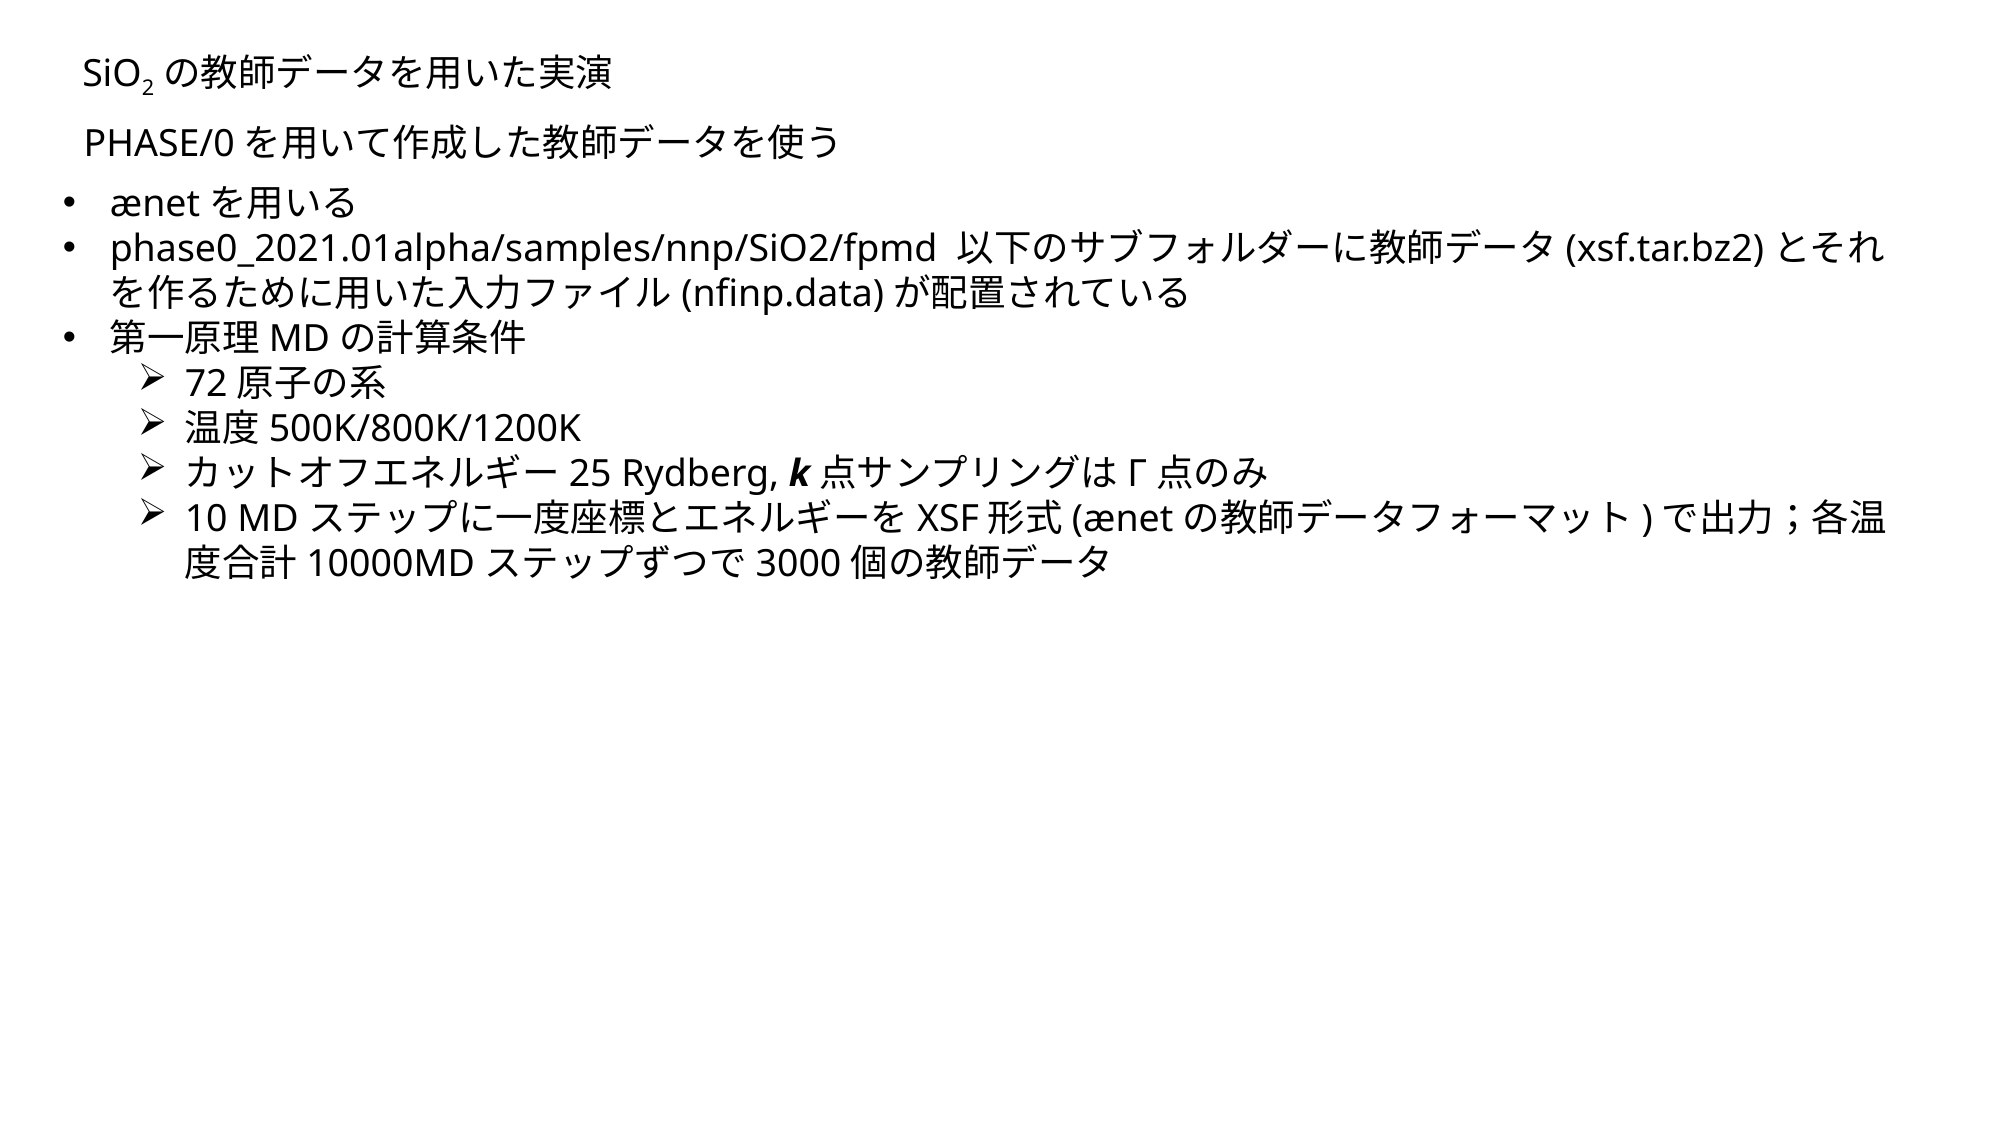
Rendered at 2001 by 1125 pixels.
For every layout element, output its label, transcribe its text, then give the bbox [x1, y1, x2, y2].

text_box SiO2の教師データを用いた実演 [67, 41, 973, 107]
text_box ænetを用いる phase0_2021.01alpha/samples/nnp/SiO2/fpmd 以下のサブフォルダーに教師データ(xsf.tar.bz2)とそれを作るために用いた入力ファイル(nfinp.data)が配置されている 第一原理MDの計算条件 72原子の系 温度500K/800K/1200K カットオフエネルギー25 Rydberg, k点サンプリングはΓ点のみ 10 MDステップに一度座標とエネルギーをXSF形式(ænetの教師データフォーマット)で出力；各温度合計10000MDステップずつで3000個の教師データ [48, 171, 1912, 592]
text_box PHASE/0を用いて作成した教師データを使う [68, 112, 974, 172]
